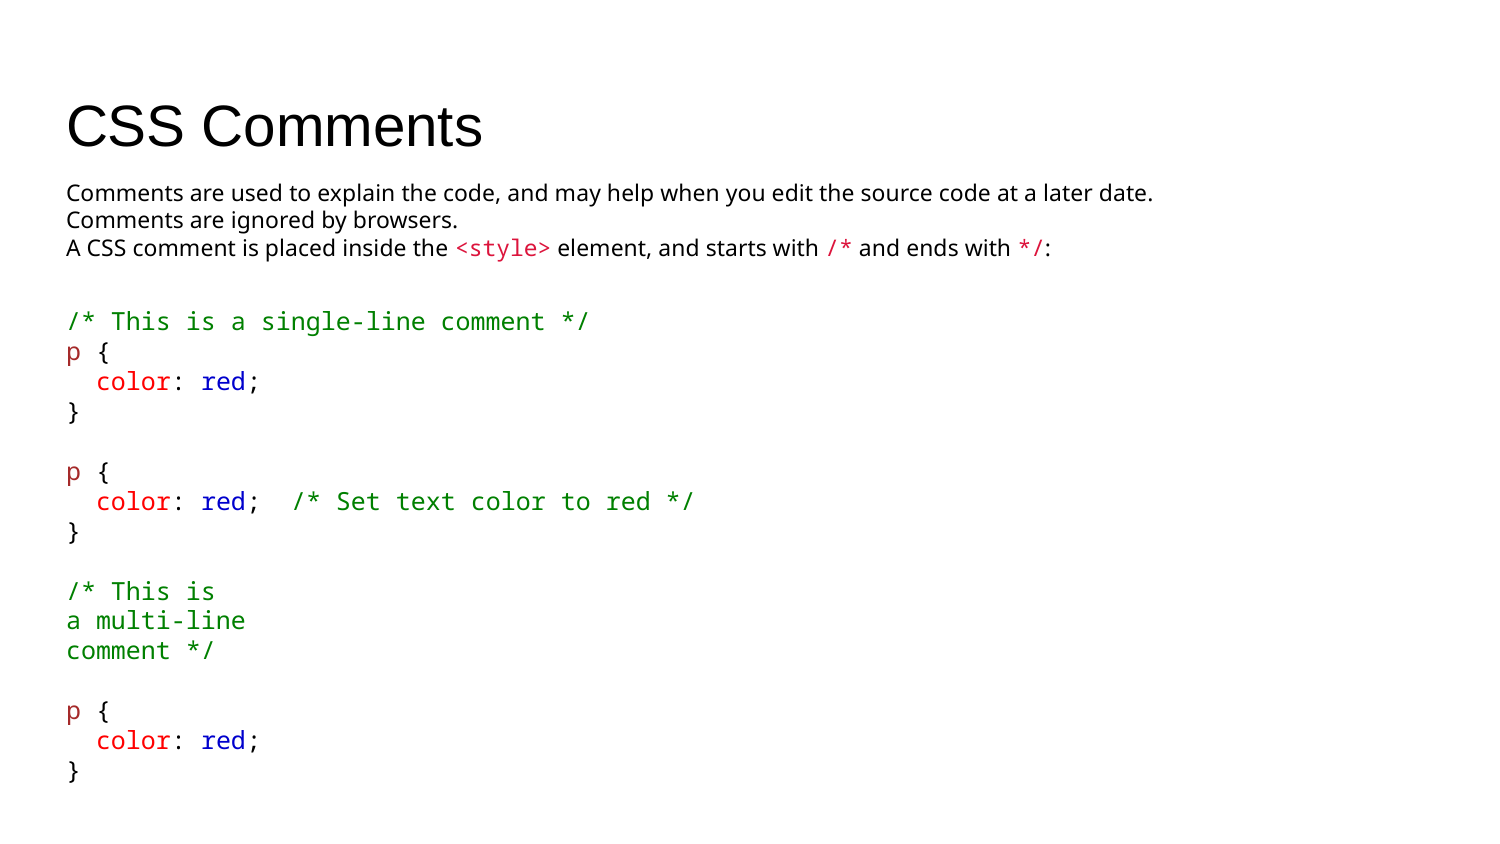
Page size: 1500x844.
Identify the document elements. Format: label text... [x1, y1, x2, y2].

title CSS Comments [51, 72, 1449, 167]
list Comments are used to explain the code, and may help when you edit the source code at a later date. Comments are ignored by browsers. A CSS comment is placed inside the <style> element, and starts with /* and ends with */: /* This is a single-line comment */ p { color: red; } p { color: red; /* Set text color to red */ } /* This is a multi-line comment */ p { color: red; } [51, 170, 1269, 793]
